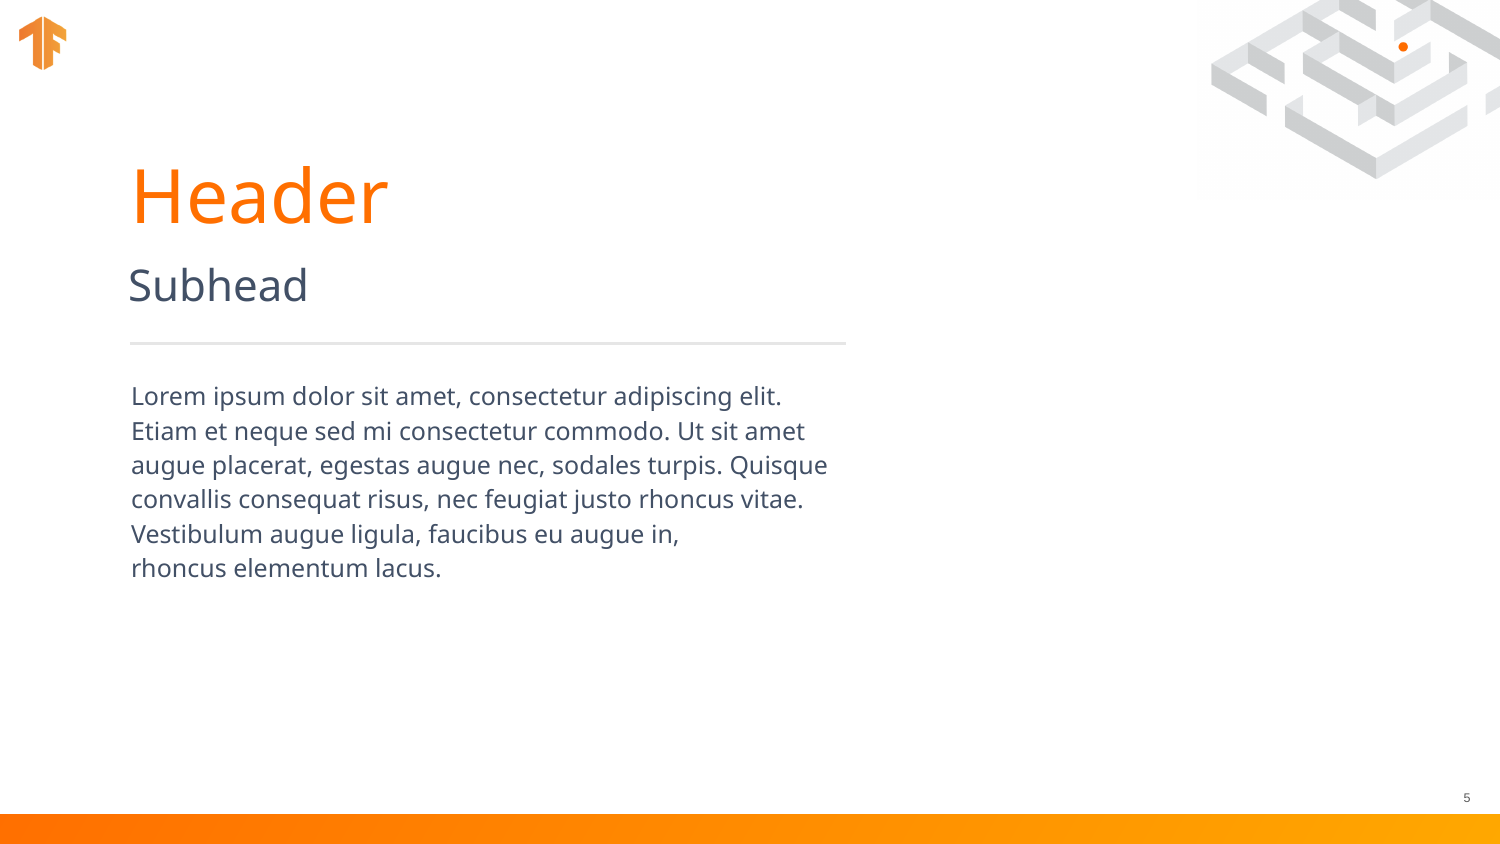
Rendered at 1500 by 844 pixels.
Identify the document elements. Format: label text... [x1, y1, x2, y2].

slide_number ‹#› [1389, 764, 1480, 830]
picture [1197, 0, 1500, 200]
text_box Lorem ipsum dolor sit amet, consectetur adipiscing elit. Etiam et neque sed mi consectetur commodo. Ut sit amet augue placerat, egestas augue nec, sodales turpis. Quisque convallis consequat risus, nec feugiat justo rhoncus vitae. Vestibulum augue ligula, faucibus eu augue in, rhoncus elementum lacus. [115, 361, 1105, 650]
text_box Header [115, 119, 1105, 205]
text_box Subhead [113, 234, 1102, 320]
picture [9, 9, 71, 75]
